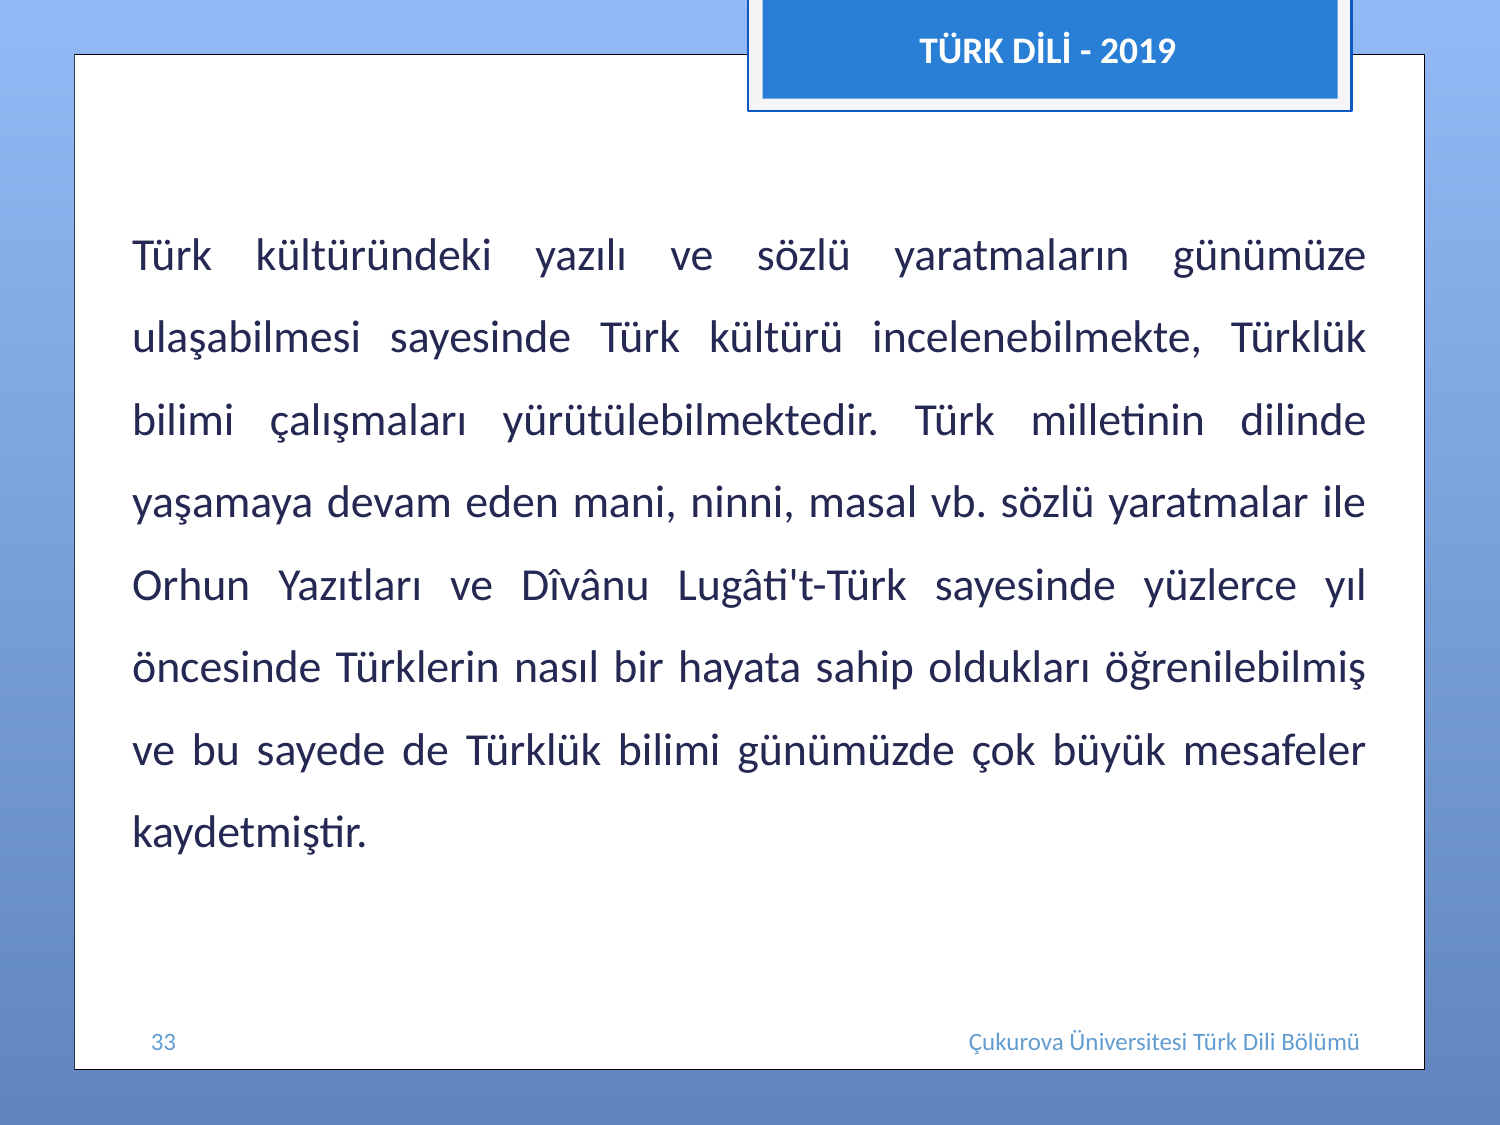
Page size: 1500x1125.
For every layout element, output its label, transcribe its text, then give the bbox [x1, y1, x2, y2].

footer Çukurova Üniversitesi Türk Dili Bölümü [355, 1010, 1376, 1071]
slide_number 33 [135, 1010, 355, 1071]
list Türk kültüründeki yazılı ve sözlü yaratmaların günümüze ulaşabilmesi sayesinde Türk kültürü incelenebilmekte, Türklük bilimi çalışmaları yürütülebilmektedir. Türk milletinin dilinde yaşamaya devam eden mani, ninni, masal vb. sözlü yaratmalar ile Orhun Yazıtları ve Dîvânu Lugâti't-Türk sayesinde yüzlerce yıl öncesinde Türklerin nasıl bir hayata sahip oldukları öğrenilebilmiş ve bu sayede de Türklük bilimi günümüzde çok büyük mesafeler kaydetmiştir. [117, 189, 1383, 1020]
slide_number TÜRK DİLİ - 2019 [761, 18, 1334, 79]
